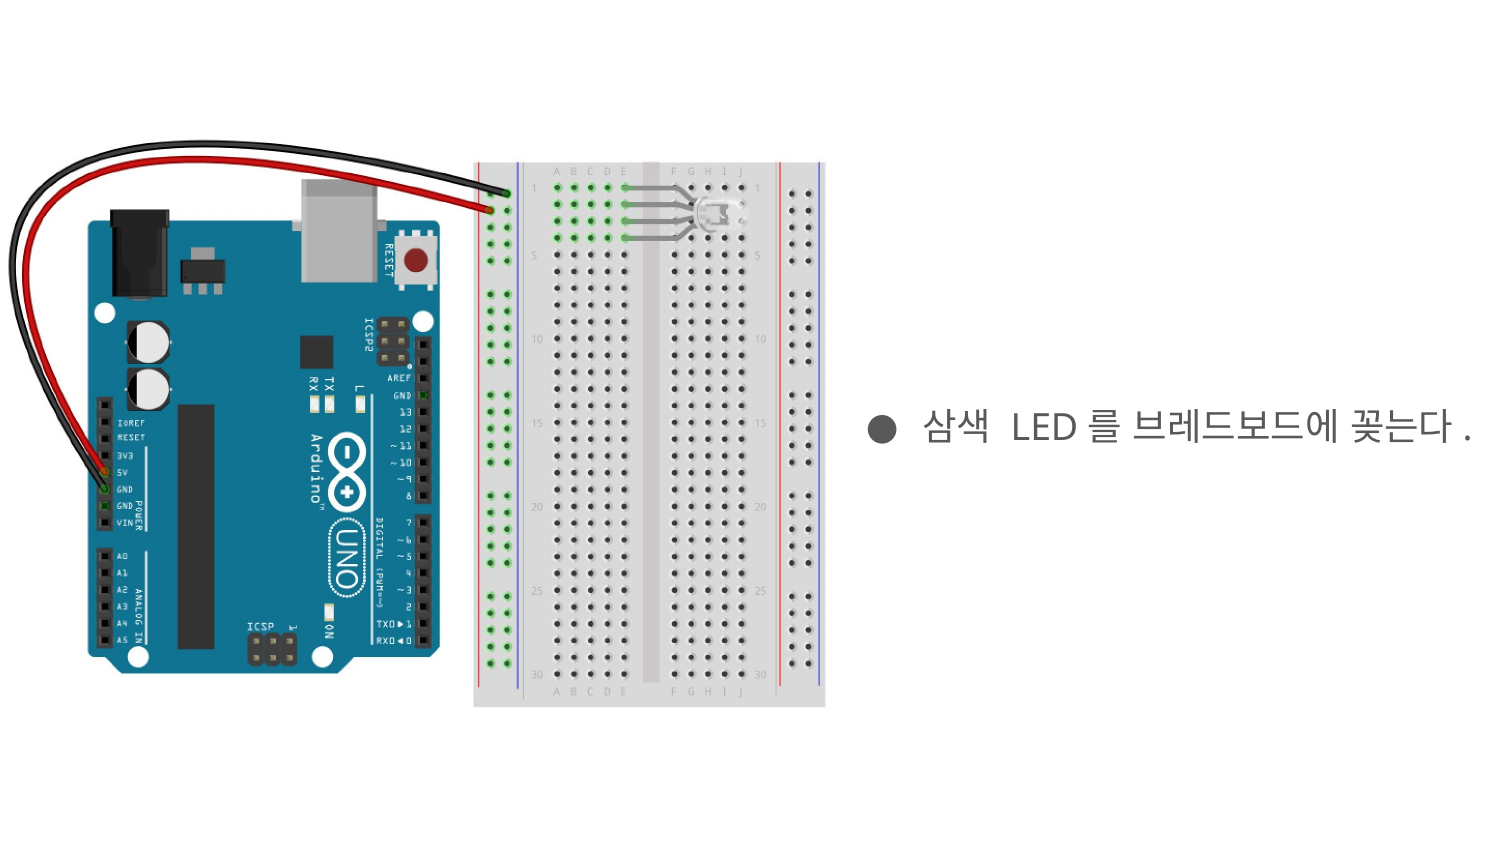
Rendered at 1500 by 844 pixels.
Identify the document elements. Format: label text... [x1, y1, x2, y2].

picture [0, 128, 833, 716]
list 삼색 LED를 브레드보드에 꽂는다. [832, 0, 1500, 844]
